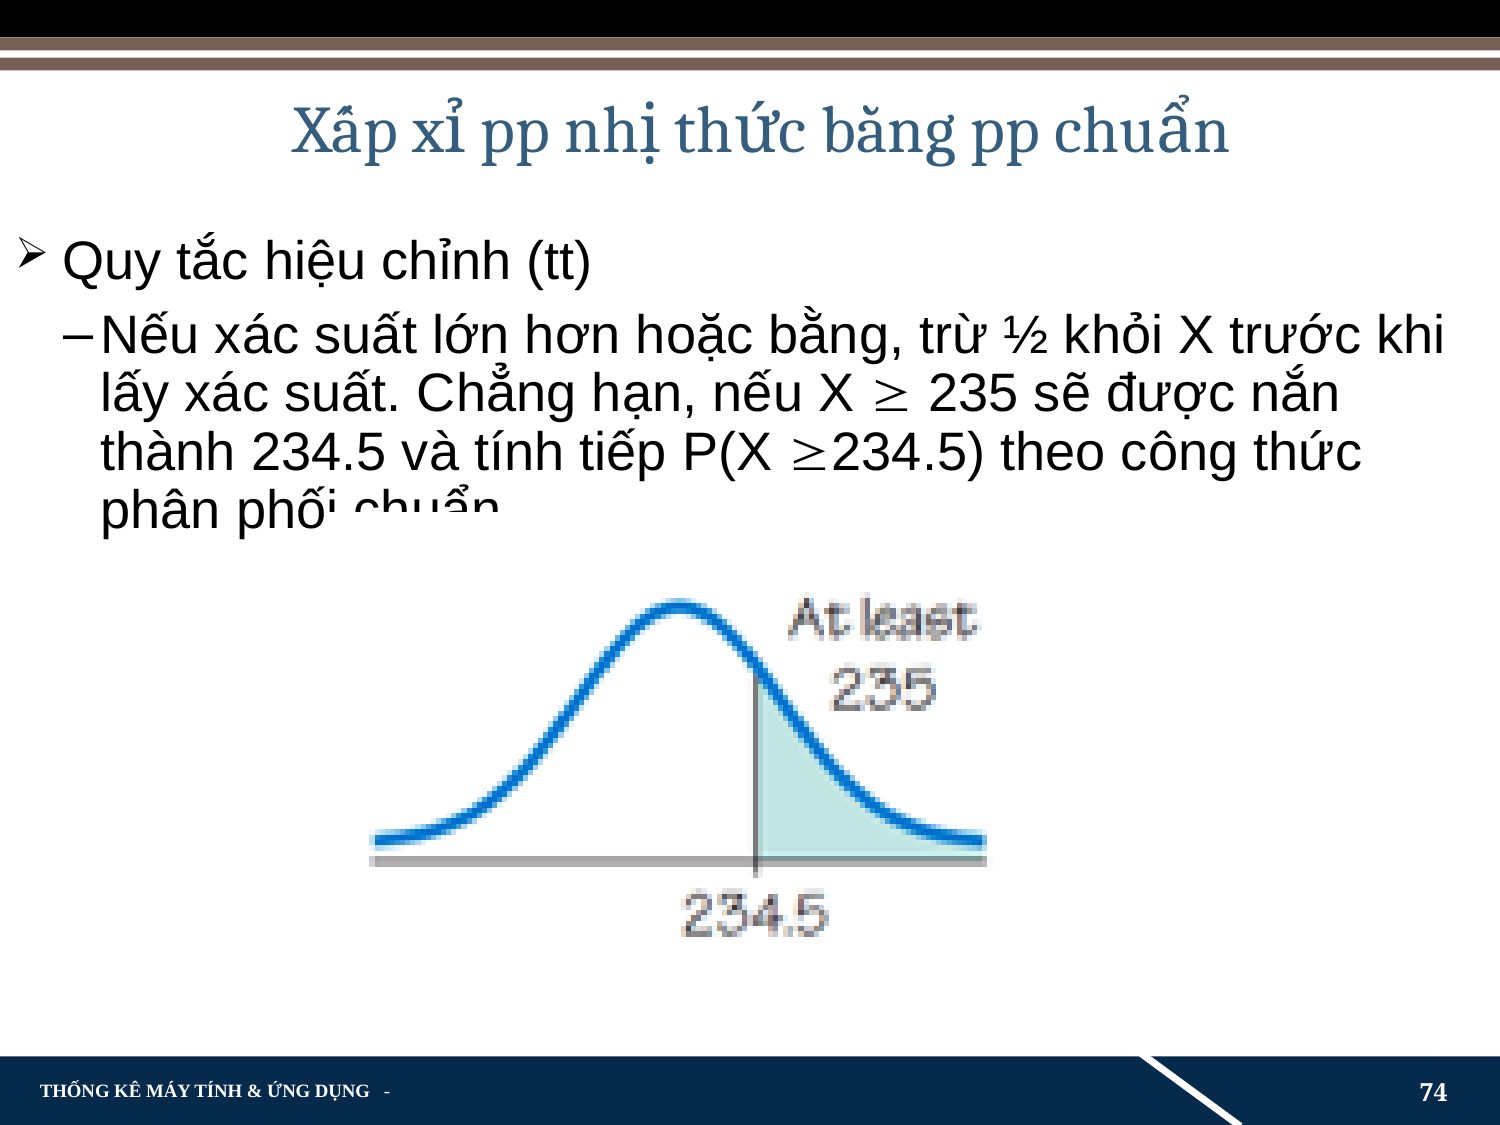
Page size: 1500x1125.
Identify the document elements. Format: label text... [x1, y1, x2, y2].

list Quy tắc hiệu chỉnh (tt) Nếu xác suất lớn hơn hoặc bằng, trừ ½ khỏi X trước khi lấy xác suất. Chẳng hạn, nếu X  235 sẽ được nắn thành 234.5 và tính tiếp P(X 234.5) theo công thức phân phối chuẩn. [0, 224, 1500, 1075]
slide_number 74 [1347, 1074, 1463, 1113]
picture [324, 512, 1039, 975]
title Xấp xỉ pp nhị thức bằng pp chuẩn [162, 87, 1363, 224]
